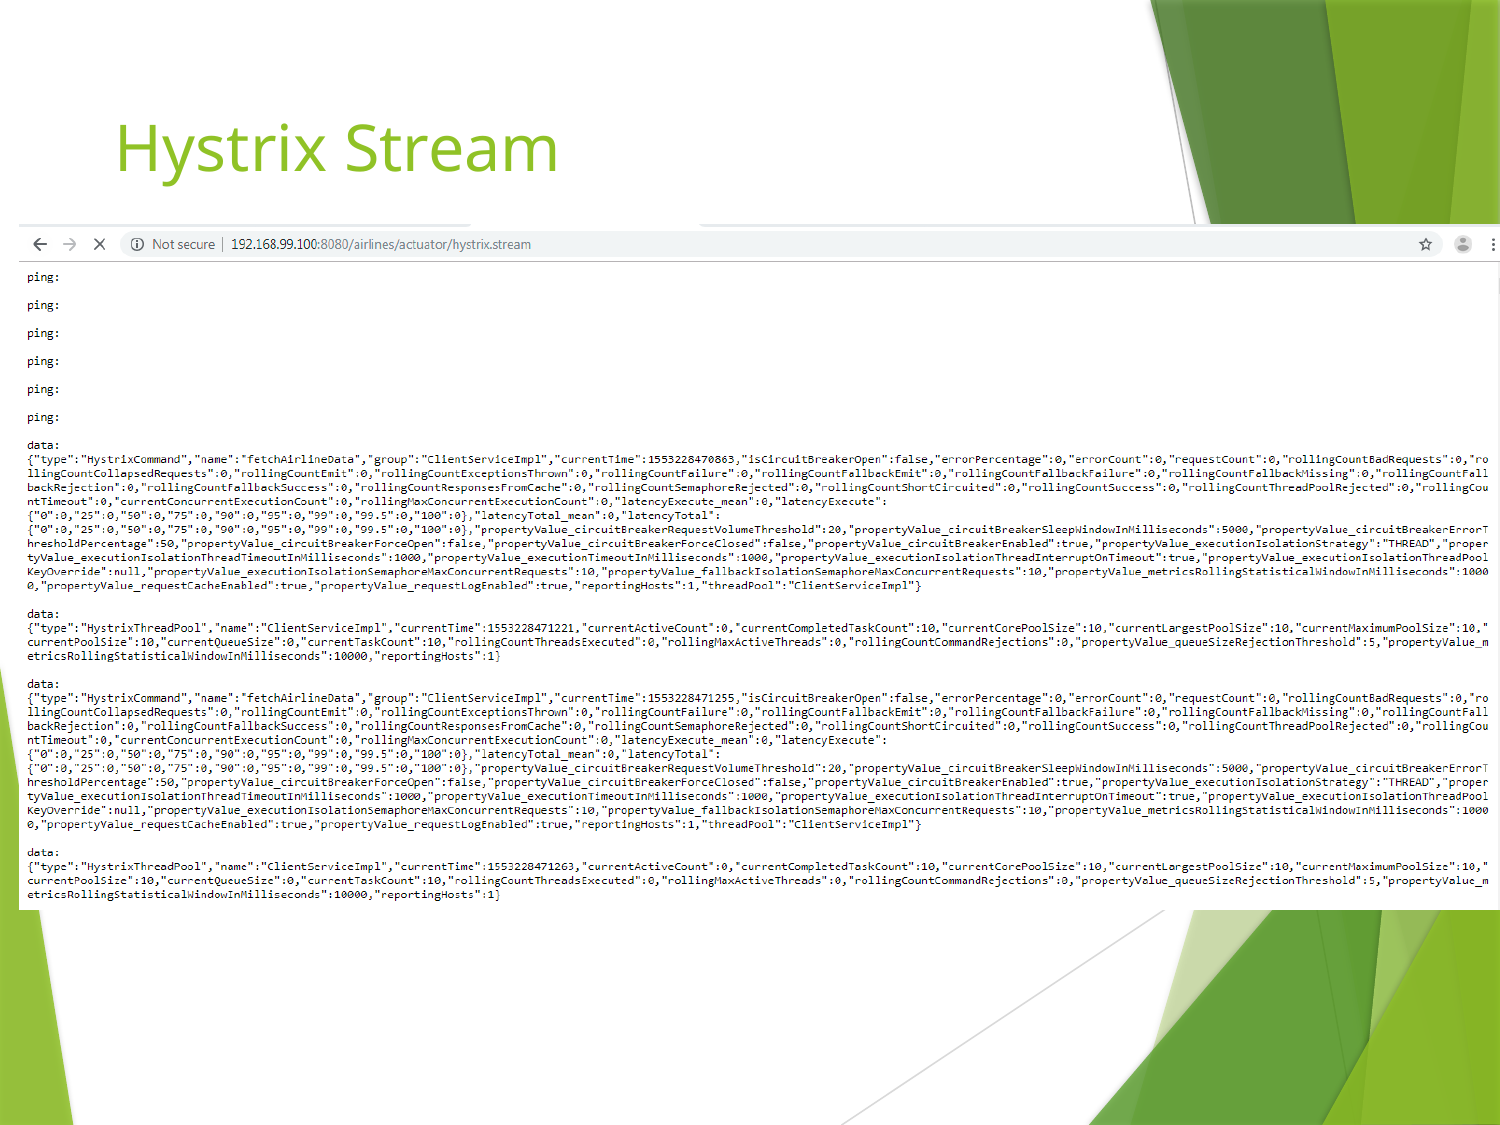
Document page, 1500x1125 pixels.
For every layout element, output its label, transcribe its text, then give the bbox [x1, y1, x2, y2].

picture [19, 224, 1500, 910]
title Hystrix Stream [99, 99, 1142, 223]
